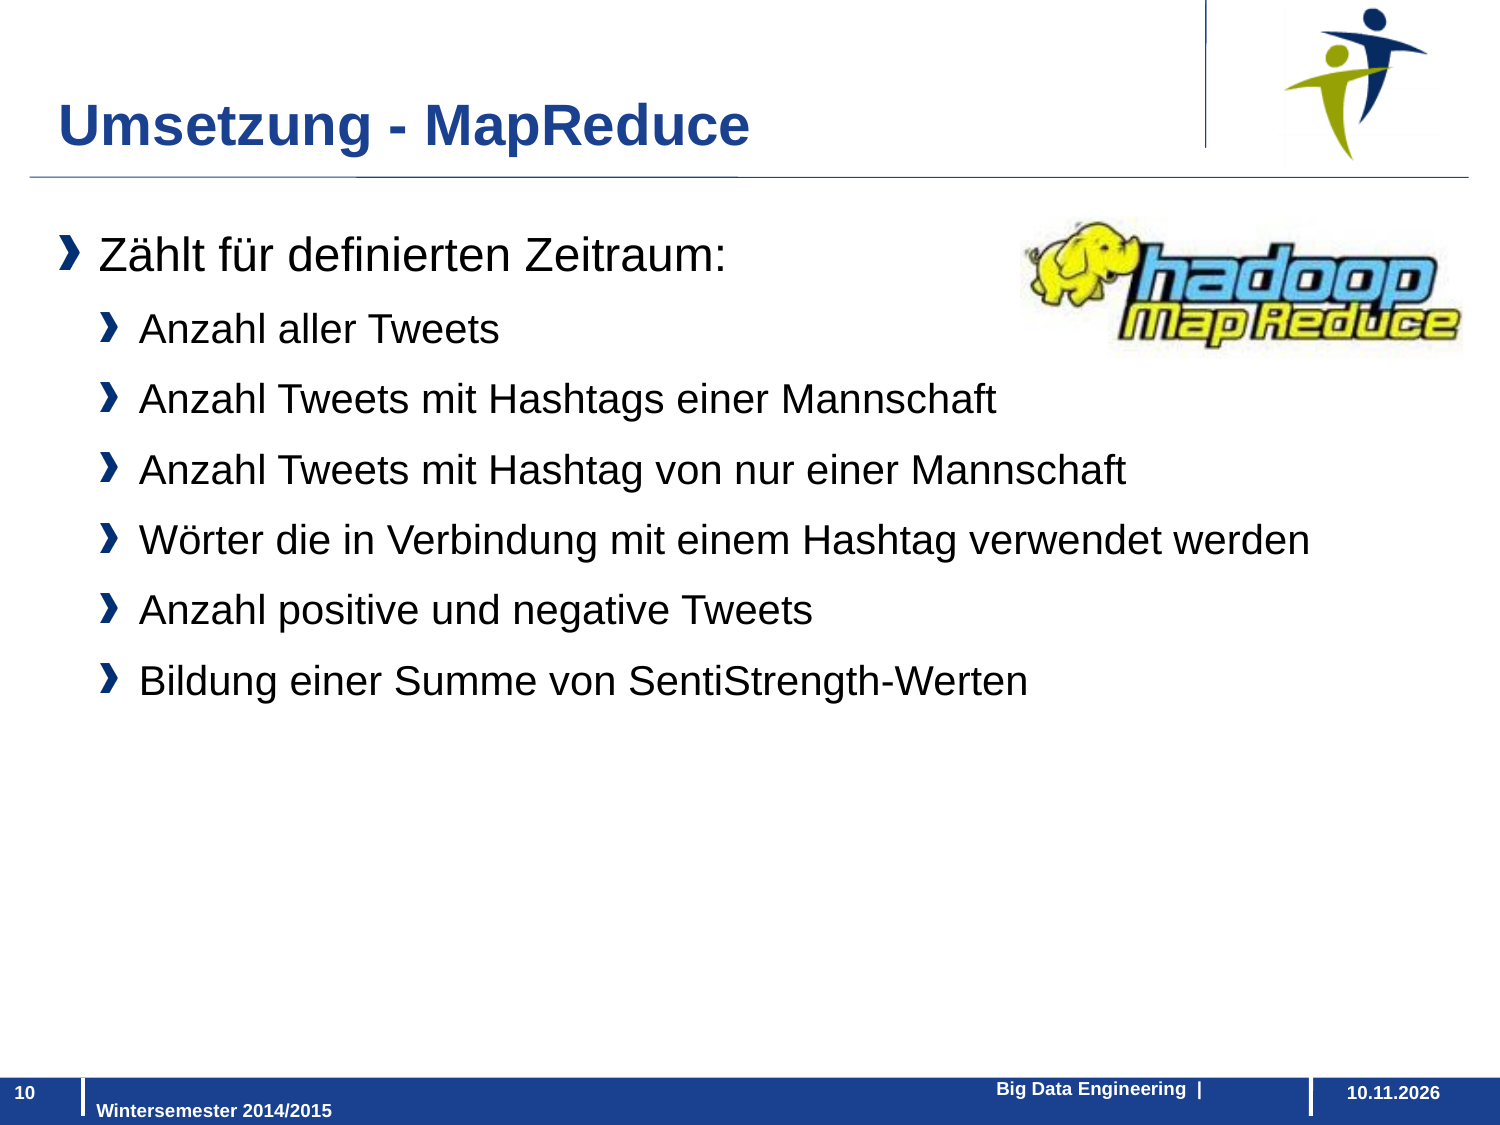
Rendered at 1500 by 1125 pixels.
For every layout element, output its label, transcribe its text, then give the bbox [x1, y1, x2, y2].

slide_number 10 [14, 1080, 65, 1117]
picture [100, 593, 118, 623]
picture [1019, 216, 1464, 359]
list Zählt für definierten Zeitraum: Anzahl aller Tweets Anzahl Tweets mit Hashtags einer Mannschaft Anzahl Tweets mit Hashtag von nur einer Mannschaft Wörter die in Verbindung mit einem Hashtag verwendet werden Anzahl positive und negative Tweets Bildung einer Summe von SentiStrength-Werten [59, 216, 1441, 1005]
list Umsetzung - MapReduce [59, 86, 1180, 138]
picture [59, 235, 80, 270]
picture [100, 312, 118, 342]
picture [100, 452, 118, 482]
picture [100, 663, 118, 693]
picture [100, 382, 118, 412]
picture [100, 523, 118, 553]
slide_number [1337, 1080, 1441, 1117]
picture [1277, 6, 1440, 171]
footer Big Data Engineering | Wintersemester 2014/2015 [96, 1080, 1278, 1117]
